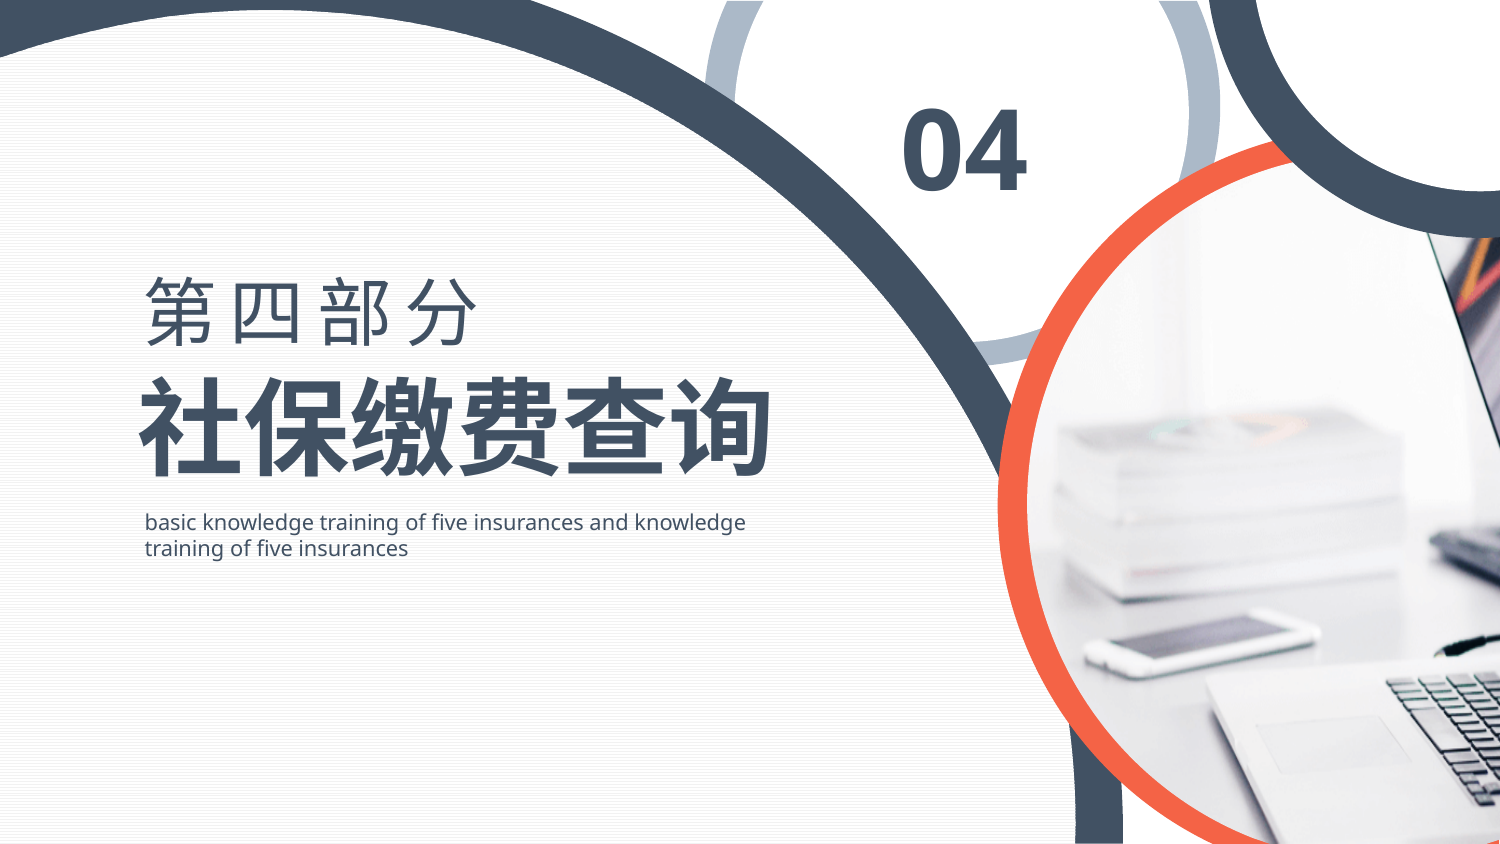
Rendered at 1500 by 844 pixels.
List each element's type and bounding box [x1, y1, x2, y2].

text_box [0, 0, 1124, 844]
text_box [974, 120, 1500, 844]
text_box [1209, 0, 1500, 248]
text_box [1124, 0, 1209, 120]
